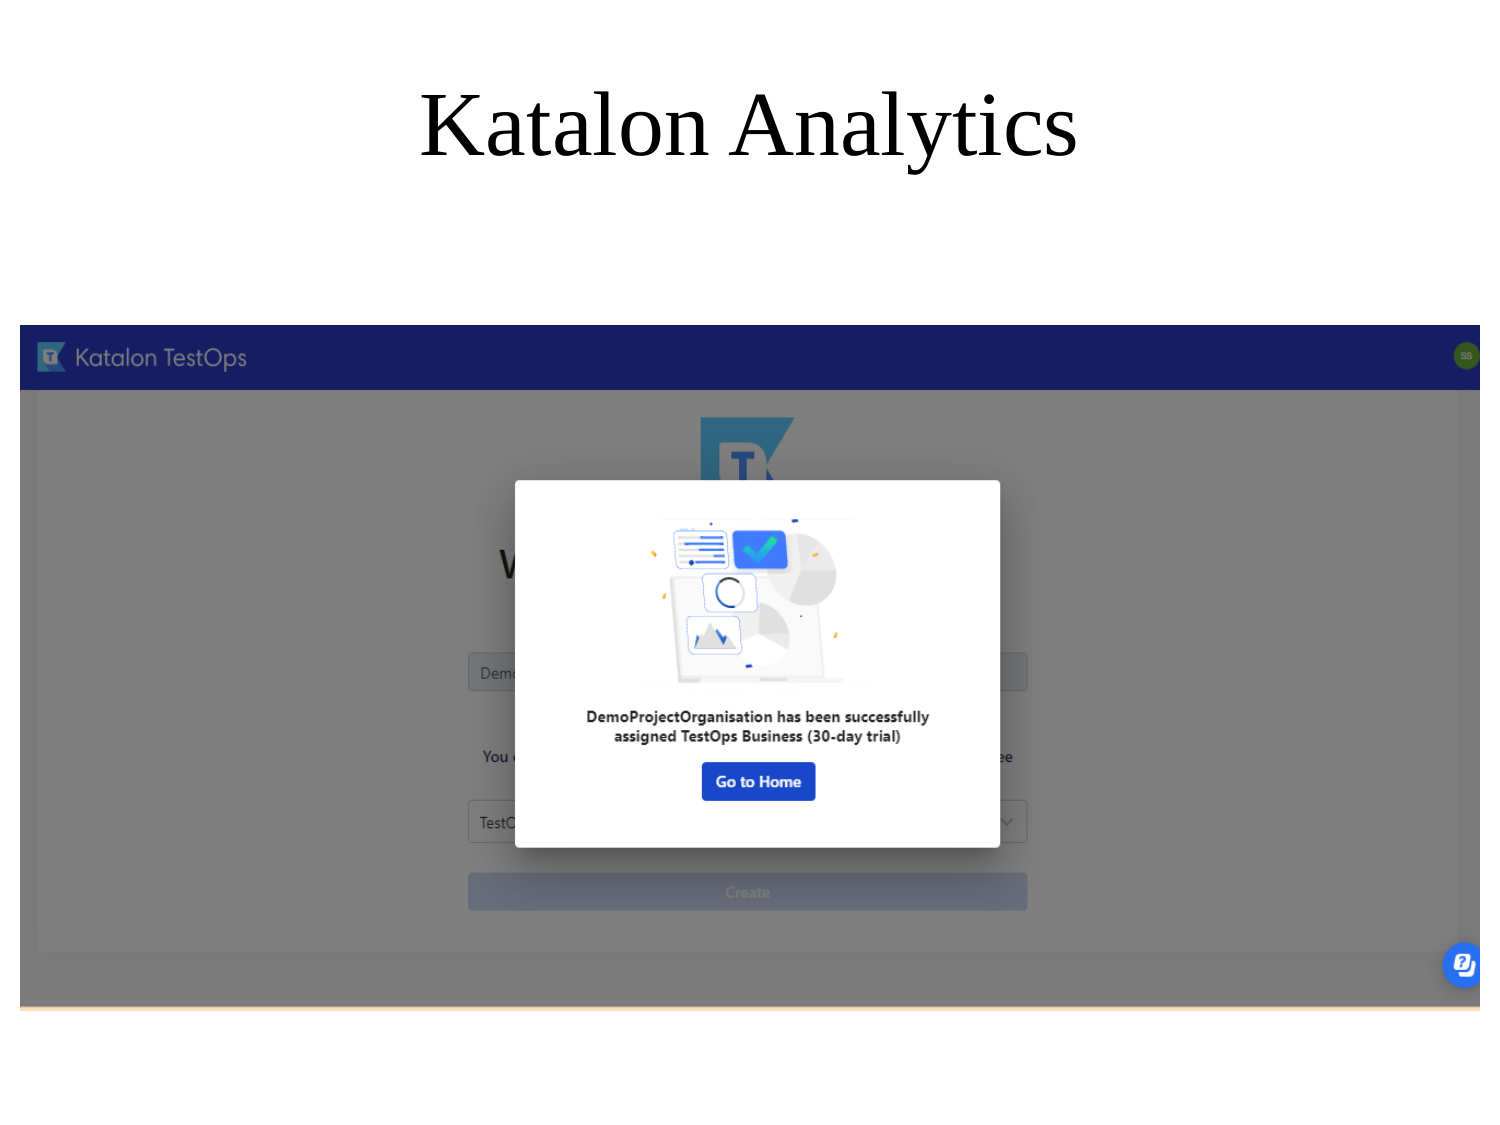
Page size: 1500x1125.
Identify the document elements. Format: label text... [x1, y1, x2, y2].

title Katalon Analytics [0, 4, 1500, 233]
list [20, 325, 1480, 1011]
